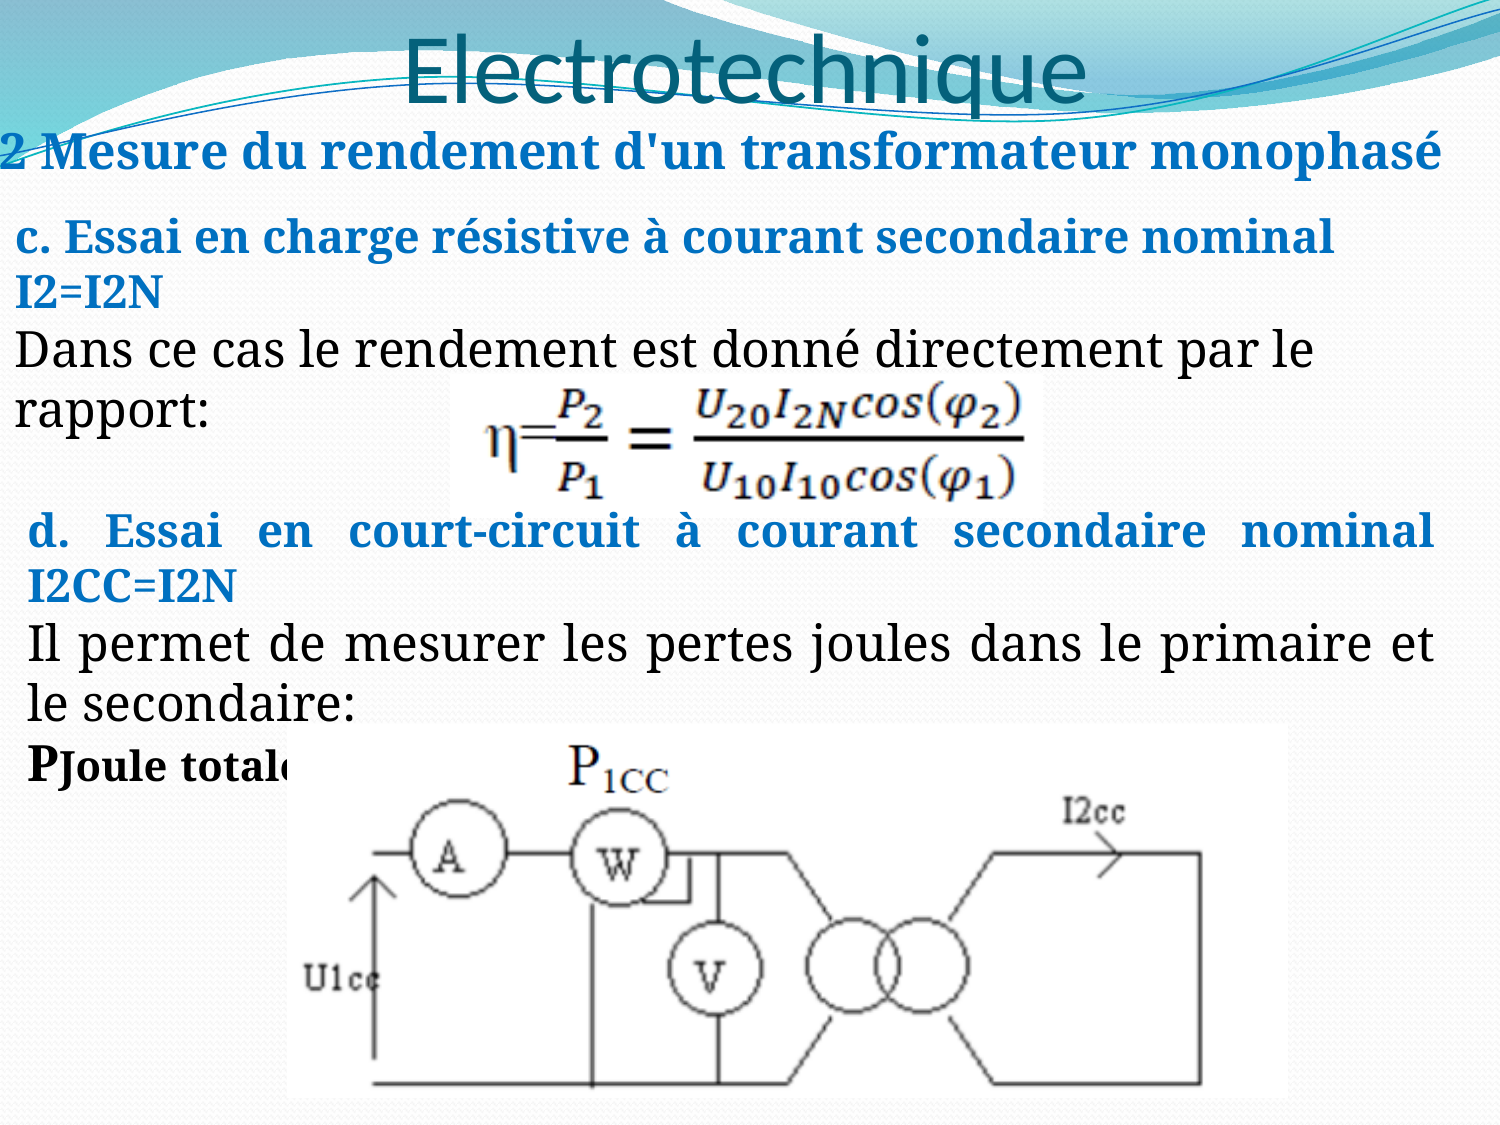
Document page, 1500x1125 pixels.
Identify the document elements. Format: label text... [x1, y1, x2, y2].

picture [287, 724, 1288, 1098]
title Electrotechnique [399, 0, 1188, 112]
text_box 3.2 Mesure du rendement d'un transformateur monophasé [0, 112, 1472, 188]
text_box d. Essai en court-circuit à courant secondaire nominal I2CC=I2N Il permet de mesurer les pertes joules dans le primaire et le secondaire: PJoule totale=P1CC [12, 494, 1450, 800]
text_box c. Essai en charge résistive à courant secondaire nominal I2=I2N Dans ce cas le rendement est donné directement par le rapport: [0, 199, 1500, 445]
picture [449, 374, 1043, 519]
